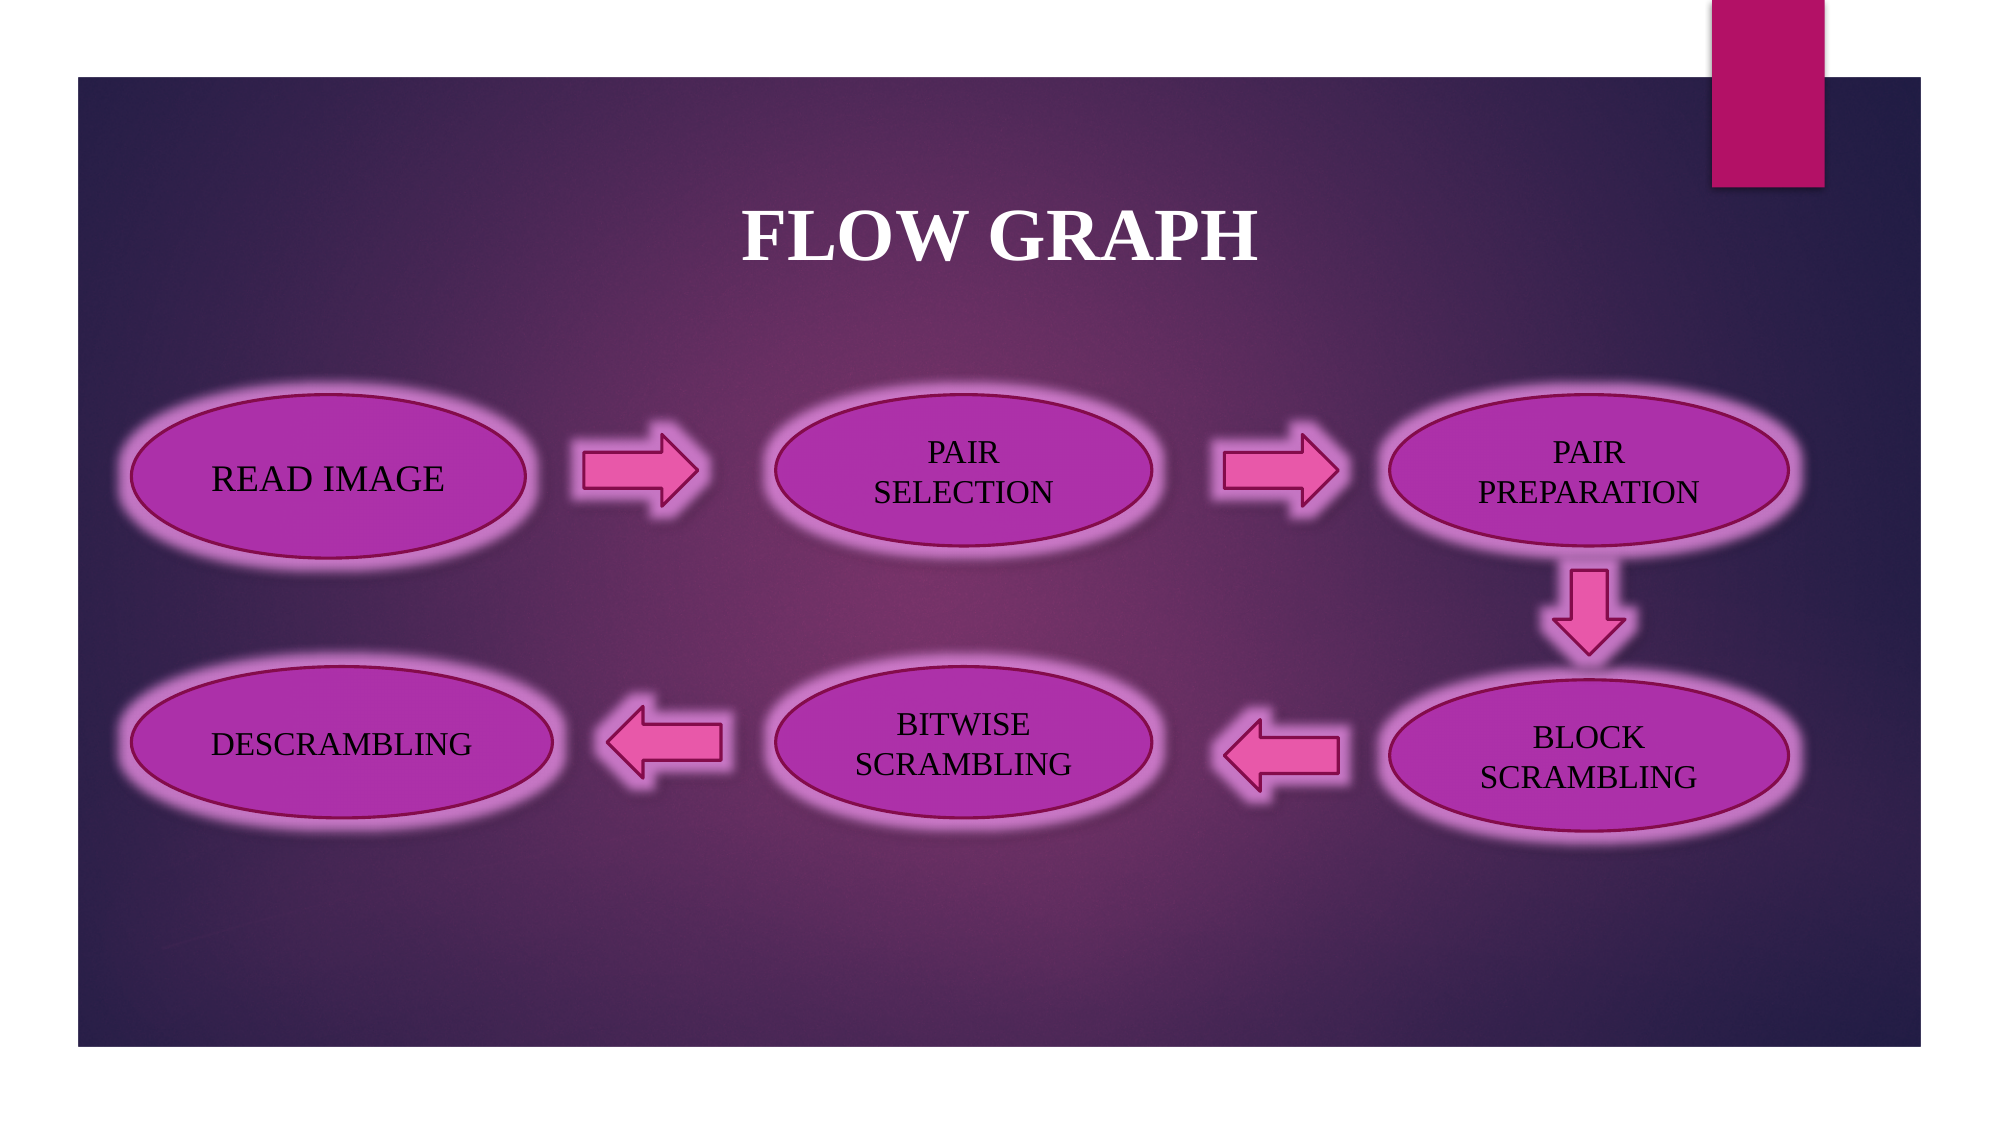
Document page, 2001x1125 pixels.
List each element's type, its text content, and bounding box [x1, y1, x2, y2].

text_box PAIR PREPARATION [1388, 393, 1791, 548]
text_box PAIR SELECTION [774, 393, 1154, 548]
text_box FLOW GRAPH [525, 177, 1475, 283]
text_box READ IMAGE [129, 393, 527, 560]
text_box [582, 432, 699, 508]
text_box DESCRAMBLING [129, 664, 555, 820]
text_box BLOCK SCRAMBLING [1388, 678, 1791, 833]
text_box [1222, 433, 1340, 508]
text_box BITWISE SCRAMBLING [774, 664, 1154, 820]
text_box [1223, 718, 1340, 793]
text_box [605, 704, 723, 780]
text_box [1551, 568, 1627, 657]
